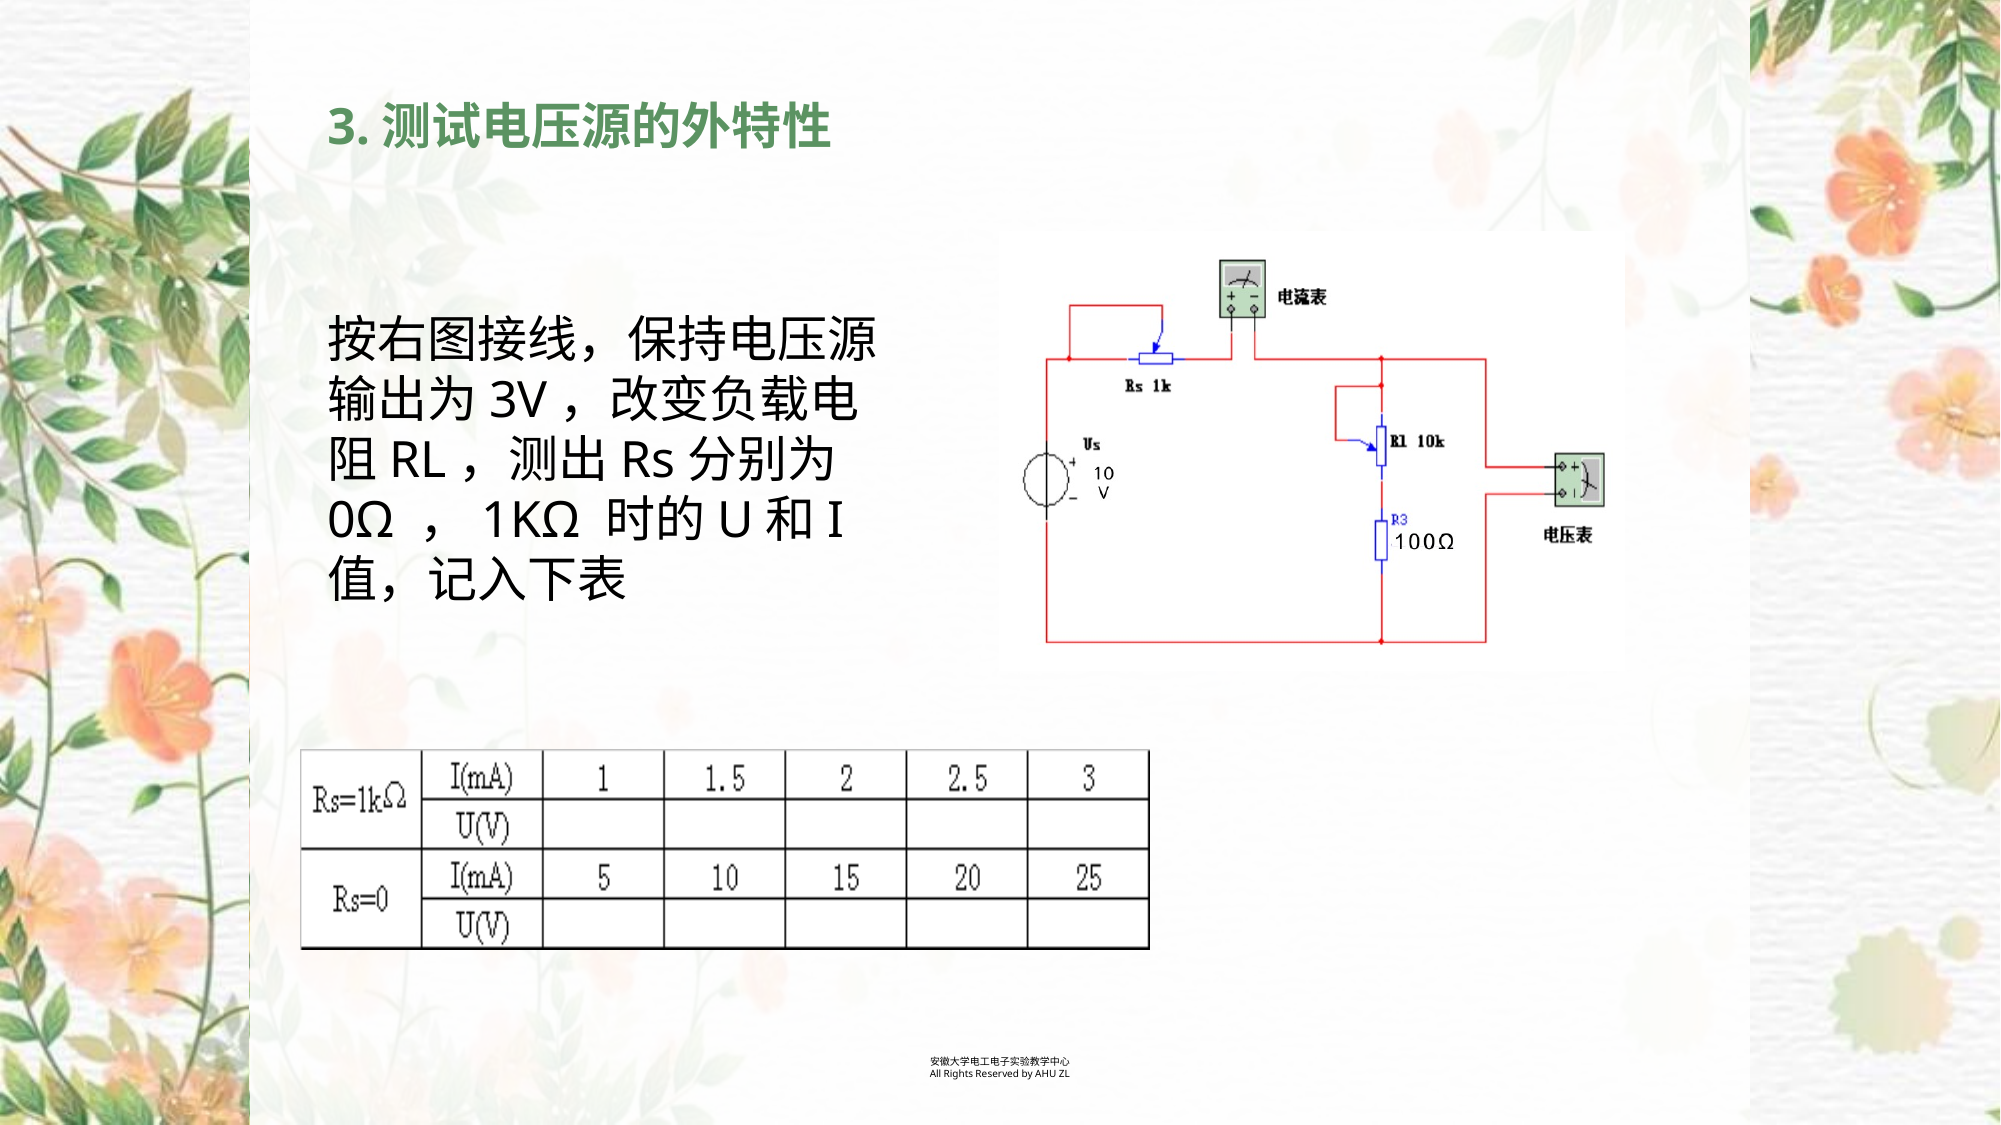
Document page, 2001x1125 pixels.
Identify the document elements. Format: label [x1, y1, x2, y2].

text_box [299, 749, 1150, 950]
picture [0, 0, 1750, 1125]
picture [1751, 0, 2001, 1125]
